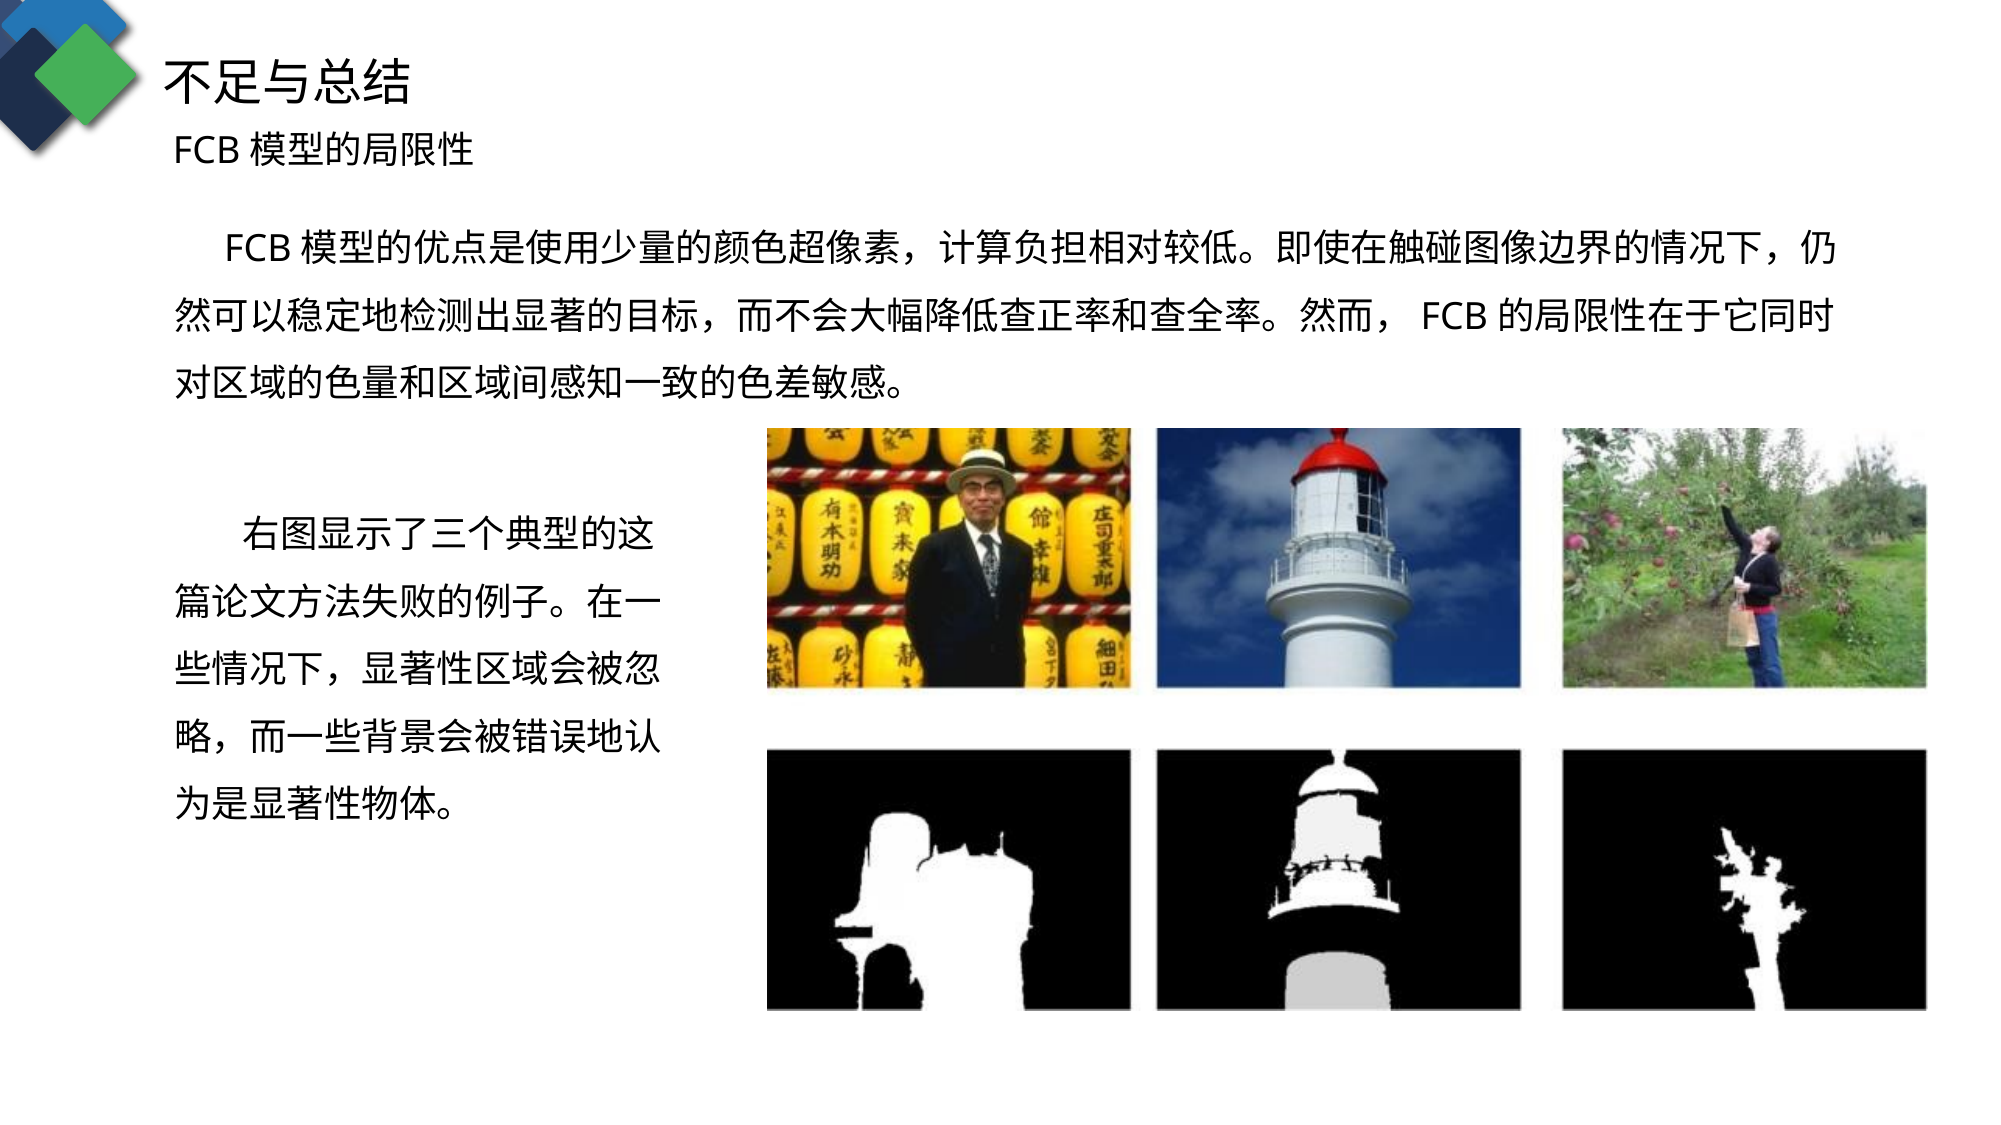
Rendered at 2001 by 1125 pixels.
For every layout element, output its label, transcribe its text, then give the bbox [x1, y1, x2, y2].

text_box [0, 0, 733, 134]
picture [767, 428, 1929, 1011]
text_box FCB模型的优点是使用少量的颜色超像素，计算负担相对较低。即使在触碰图像边界的情况下，仍然可以稳定地检测出显著的目标，而不会大幅降低查正率和查全率。然而，FCB的局限性在于它同时对区域的色量和区域间感知一致的色差敏感。 [159, 194, 1858, 412]
text_box FCB模型的局限性 [158, 134, 490, 179]
text_box 右图显示了三个典型的这篇论文方法失败的例子。在一些情况下，显著性区域会被忽略，而一些背景会被错误地认为是显著性物体。 [159, 480, 695, 878]
